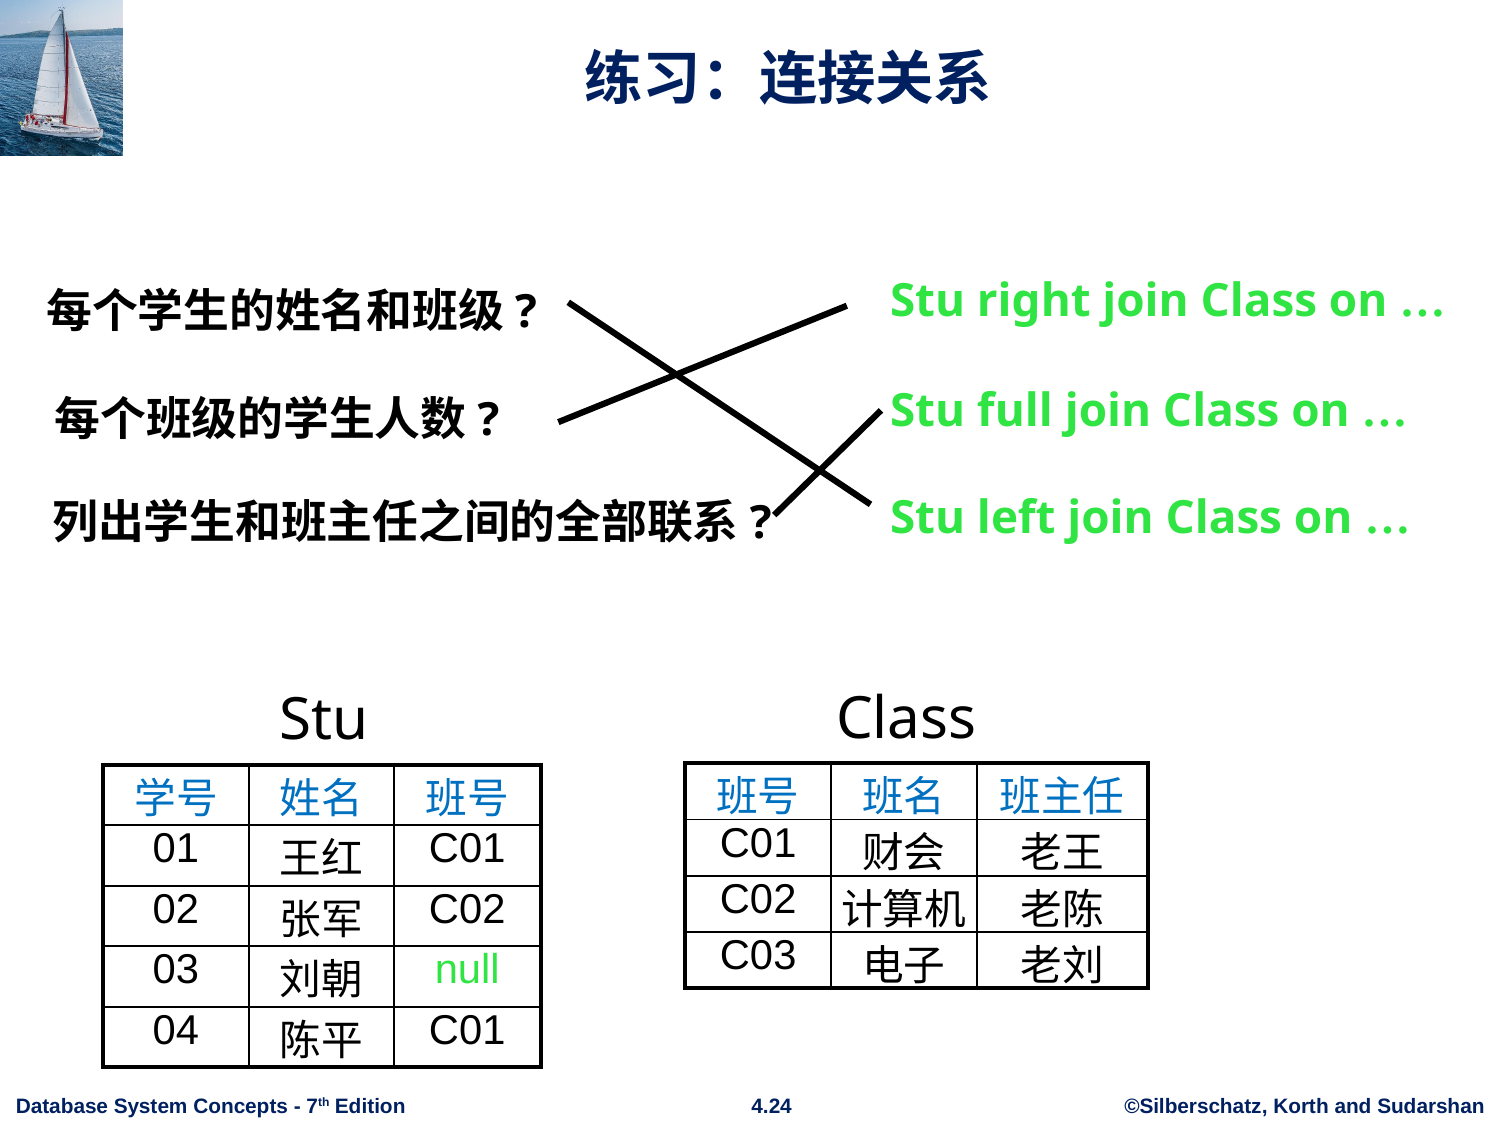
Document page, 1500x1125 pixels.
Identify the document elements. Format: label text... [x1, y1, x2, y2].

table_cell 陈平 [250, 1008, 393, 1065]
table_cell 老陈 [978, 877, 1146, 931]
text_box 列出学生和班主任之间的全部联系? [37, 476, 781, 555]
table_cell C03 [687, 933, 830, 986]
table_cell C01 [395, 826, 539, 885]
table_cell 张军 [250, 887, 393, 945]
title 练习：连接关系 [125, 18, 1452, 120]
table_cell 01 [105, 826, 248, 885]
table_cell 电子 [832, 933, 976, 986]
text_box 每个班级的学生人数? [40, 374, 631, 453]
table_cell 财会 [832, 820, 976, 875]
table_header 班号 [395, 767, 539, 824]
table_cell C02 [395, 887, 539, 945]
table_cell C01 [395, 1008, 539, 1065]
text_box Stu left join Class on … [875, 472, 1500, 550]
table_header 班号 [687, 765, 830, 819]
picture [0, 0, 123, 156]
text_box Class [812, 672, 1000, 758]
table_cell 02 [105, 887, 248, 945]
table_cell 04 [105, 1008, 248, 1065]
table_header 学号 [105, 767, 248, 824]
table_cell 老刘 [978, 933, 1146, 986]
table_header 班主任 [978, 765, 1146, 819]
table_cell C02 [687, 877, 830, 931]
table_header 姓名 [250, 767, 393, 824]
table_cell 03 [105, 947, 248, 1006]
table_cell 刘朝 [250, 947, 393, 1006]
table_cell null [395, 947, 539, 1006]
table_cell C01 [687, 820, 830, 875]
table_header 班名 [832, 765, 976, 819]
text_box Stu [230, 673, 418, 759]
table_cell 计算机 [832, 877, 976, 931]
table_cell 老王 [978, 820, 1146, 875]
text_box Stu right join Class on … [875, 254, 1500, 333]
text_box 每个学生的姓名和班级? [31, 266, 623, 344]
text_box Stu full join Class on … [875, 364, 1500, 443]
table_cell 王红 [250, 826, 393, 885]
